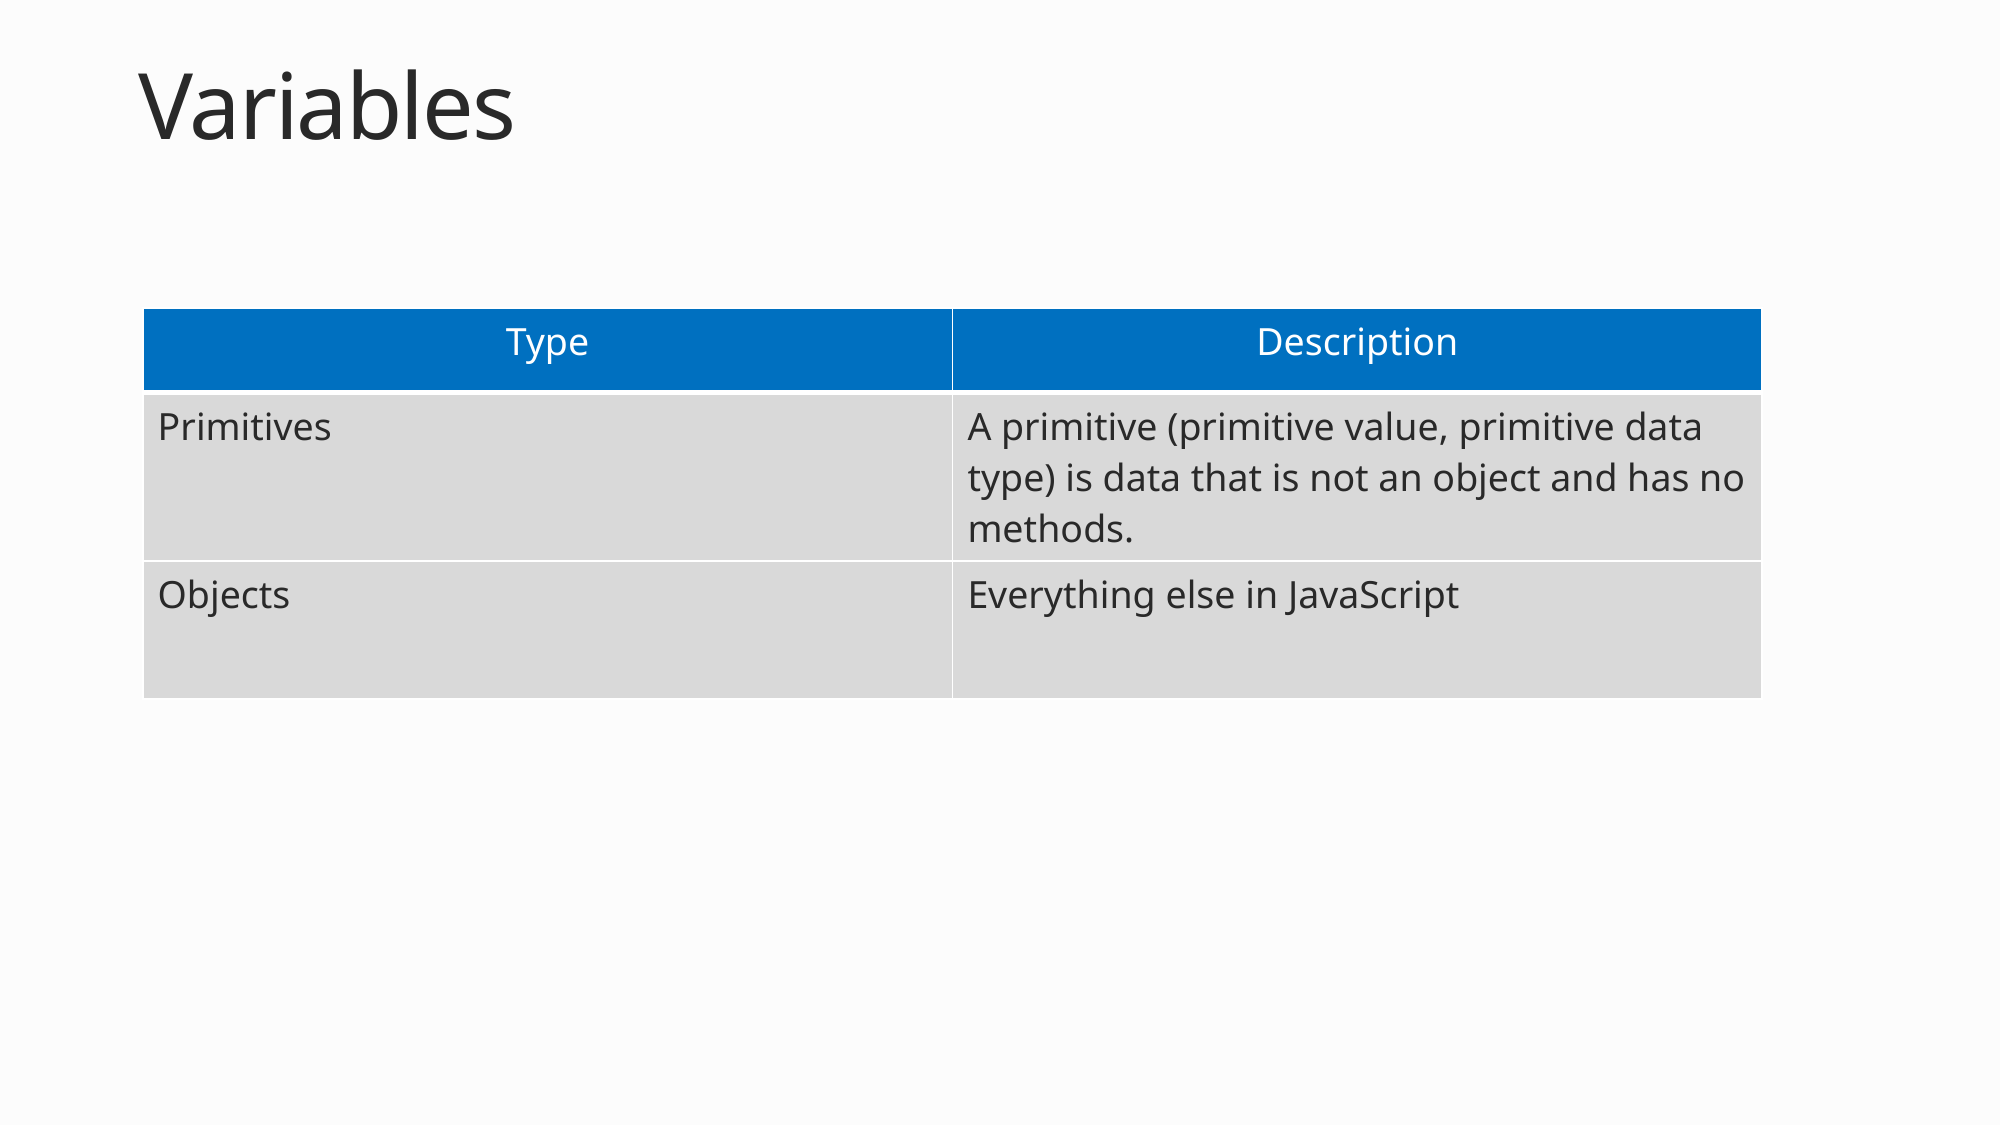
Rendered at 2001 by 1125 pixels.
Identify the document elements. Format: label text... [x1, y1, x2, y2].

table_header Description [953, 309, 1761, 390]
table_cell A primitive (primitive value, primitive data type) is data that is not an object and has no methods. [953, 395, 1761, 560]
table_cell Primitives [144, 395, 952, 560]
table_header Type [144, 309, 952, 390]
table_cell Objects [144, 562, 952, 698]
table_cell Everything else in JavaScript [953, 562, 1761, 698]
title Variables [138, 60, 1969, 163]
